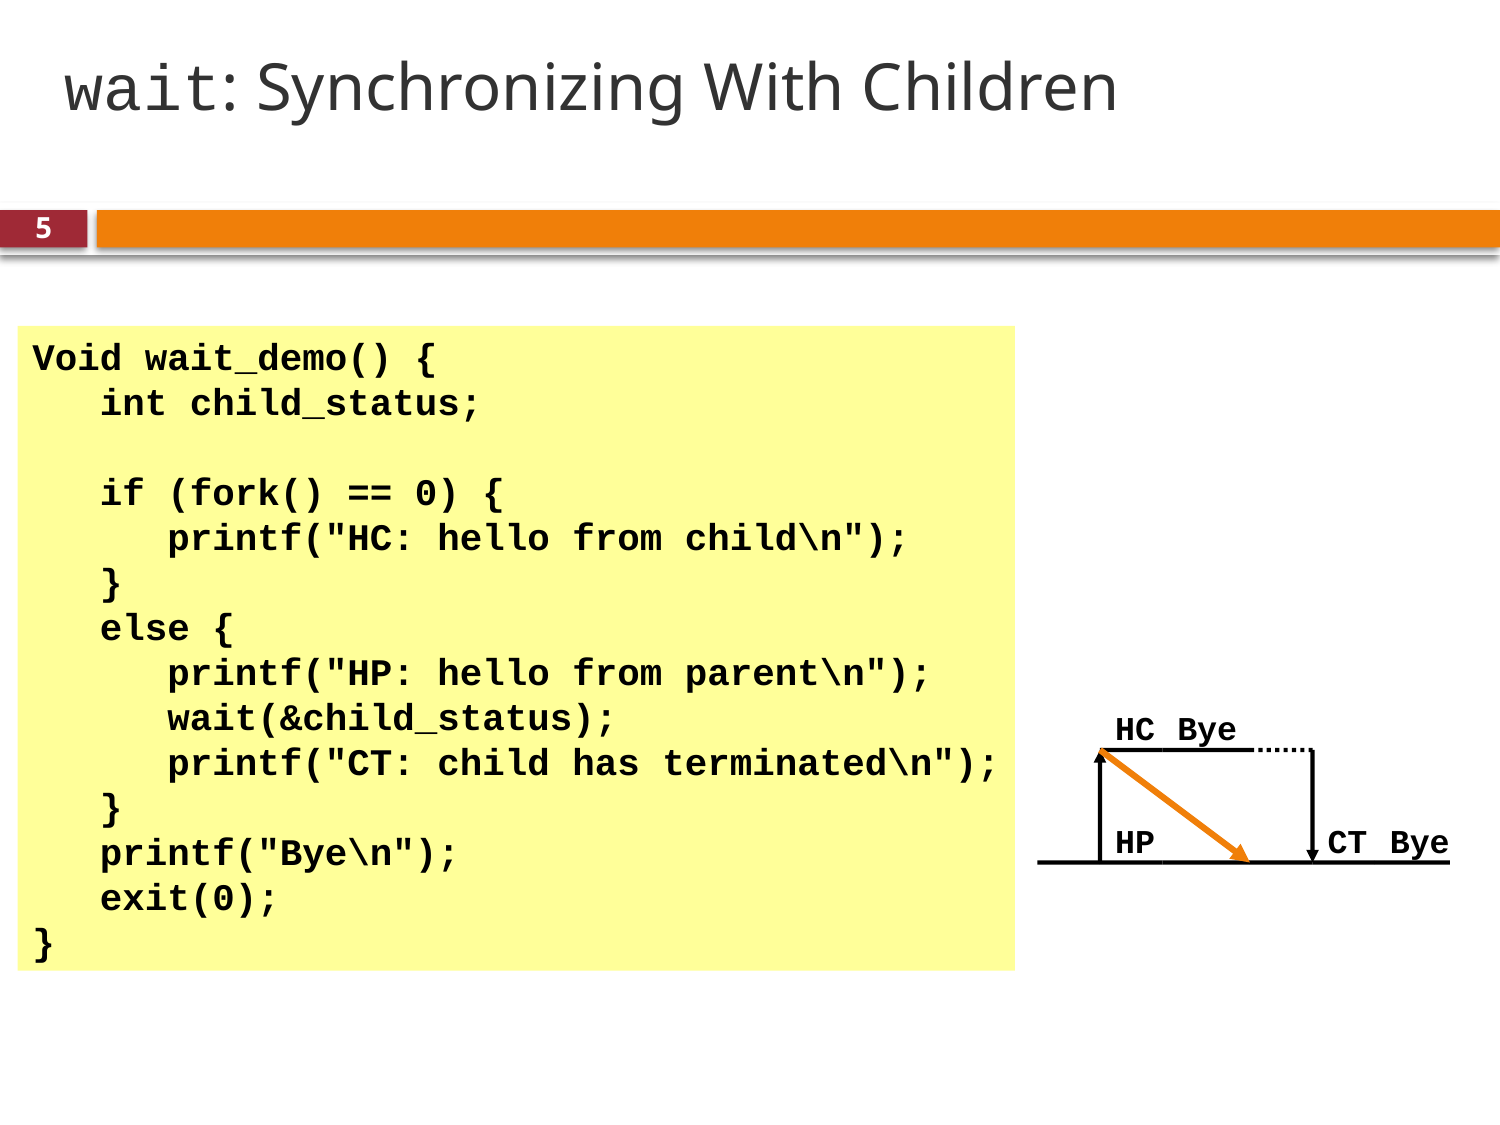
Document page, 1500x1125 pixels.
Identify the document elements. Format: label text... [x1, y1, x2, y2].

slide_number 5 [0, 208, 88, 249]
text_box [1374, 812, 1466, 868]
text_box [1312, 812, 1373, 868]
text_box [1162, 699, 1253, 862]
title wait: Synchronizing With Children [50, 37, 1413, 132]
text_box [1099, 699, 1161, 862]
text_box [1249, 749, 1313, 862]
text_box Void wait_demo() { int child_status; if (fork() == 0) { printf("HC: hello from child\n"); } else { printf("HP: hello from parent\n"); wait(&child_status); printf("CT: child has terminated\n"); } printf("Bye\n"); exit(0); } [17, 325, 1015, 971]
